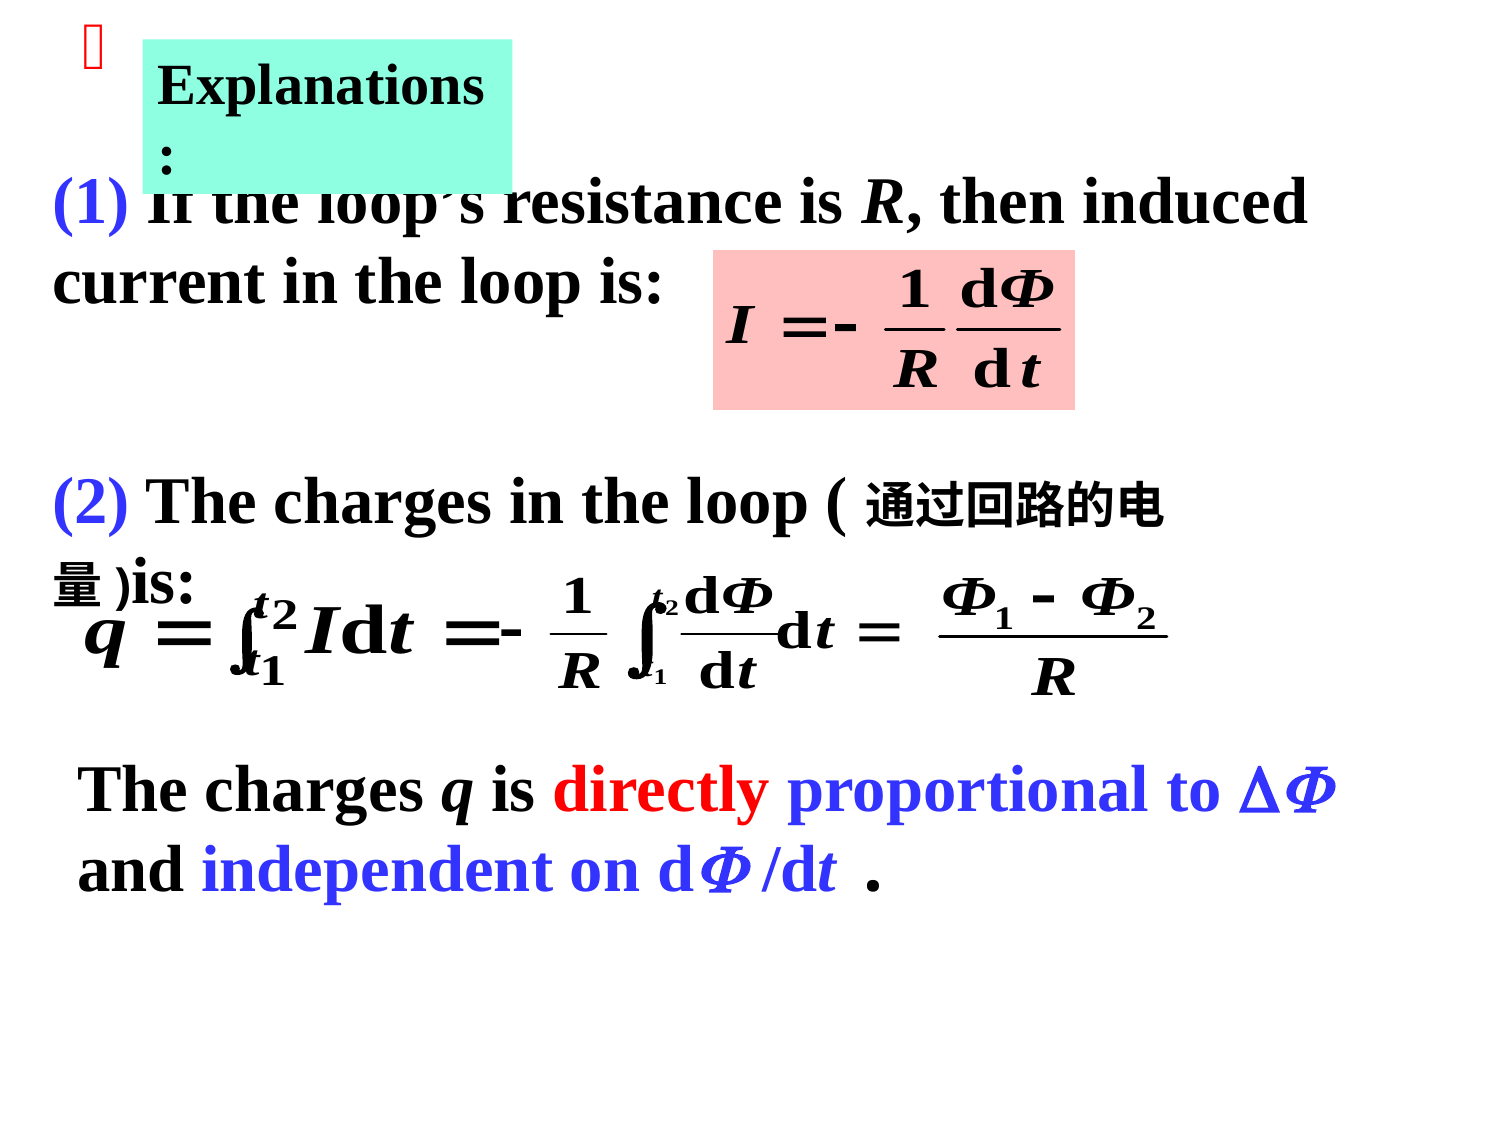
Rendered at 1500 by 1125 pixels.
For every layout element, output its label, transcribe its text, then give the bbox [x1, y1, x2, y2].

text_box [712, 249, 1075, 410]
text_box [76, 574, 490, 698]
text_box (2) The charges in the loop (通过回路的电量)is: [37, 449, 1313, 625]
text_box (1) If the loop’s resistance is R, then induced current in the loop is: [37, 149, 1438, 325]
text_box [927, 557, 1179, 709]
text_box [490, 559, 904, 711]
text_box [67, 6, 513, 125]
text_box The charges q is directly proportional to  and independent on d /dt . [62, 737, 1400, 913]
